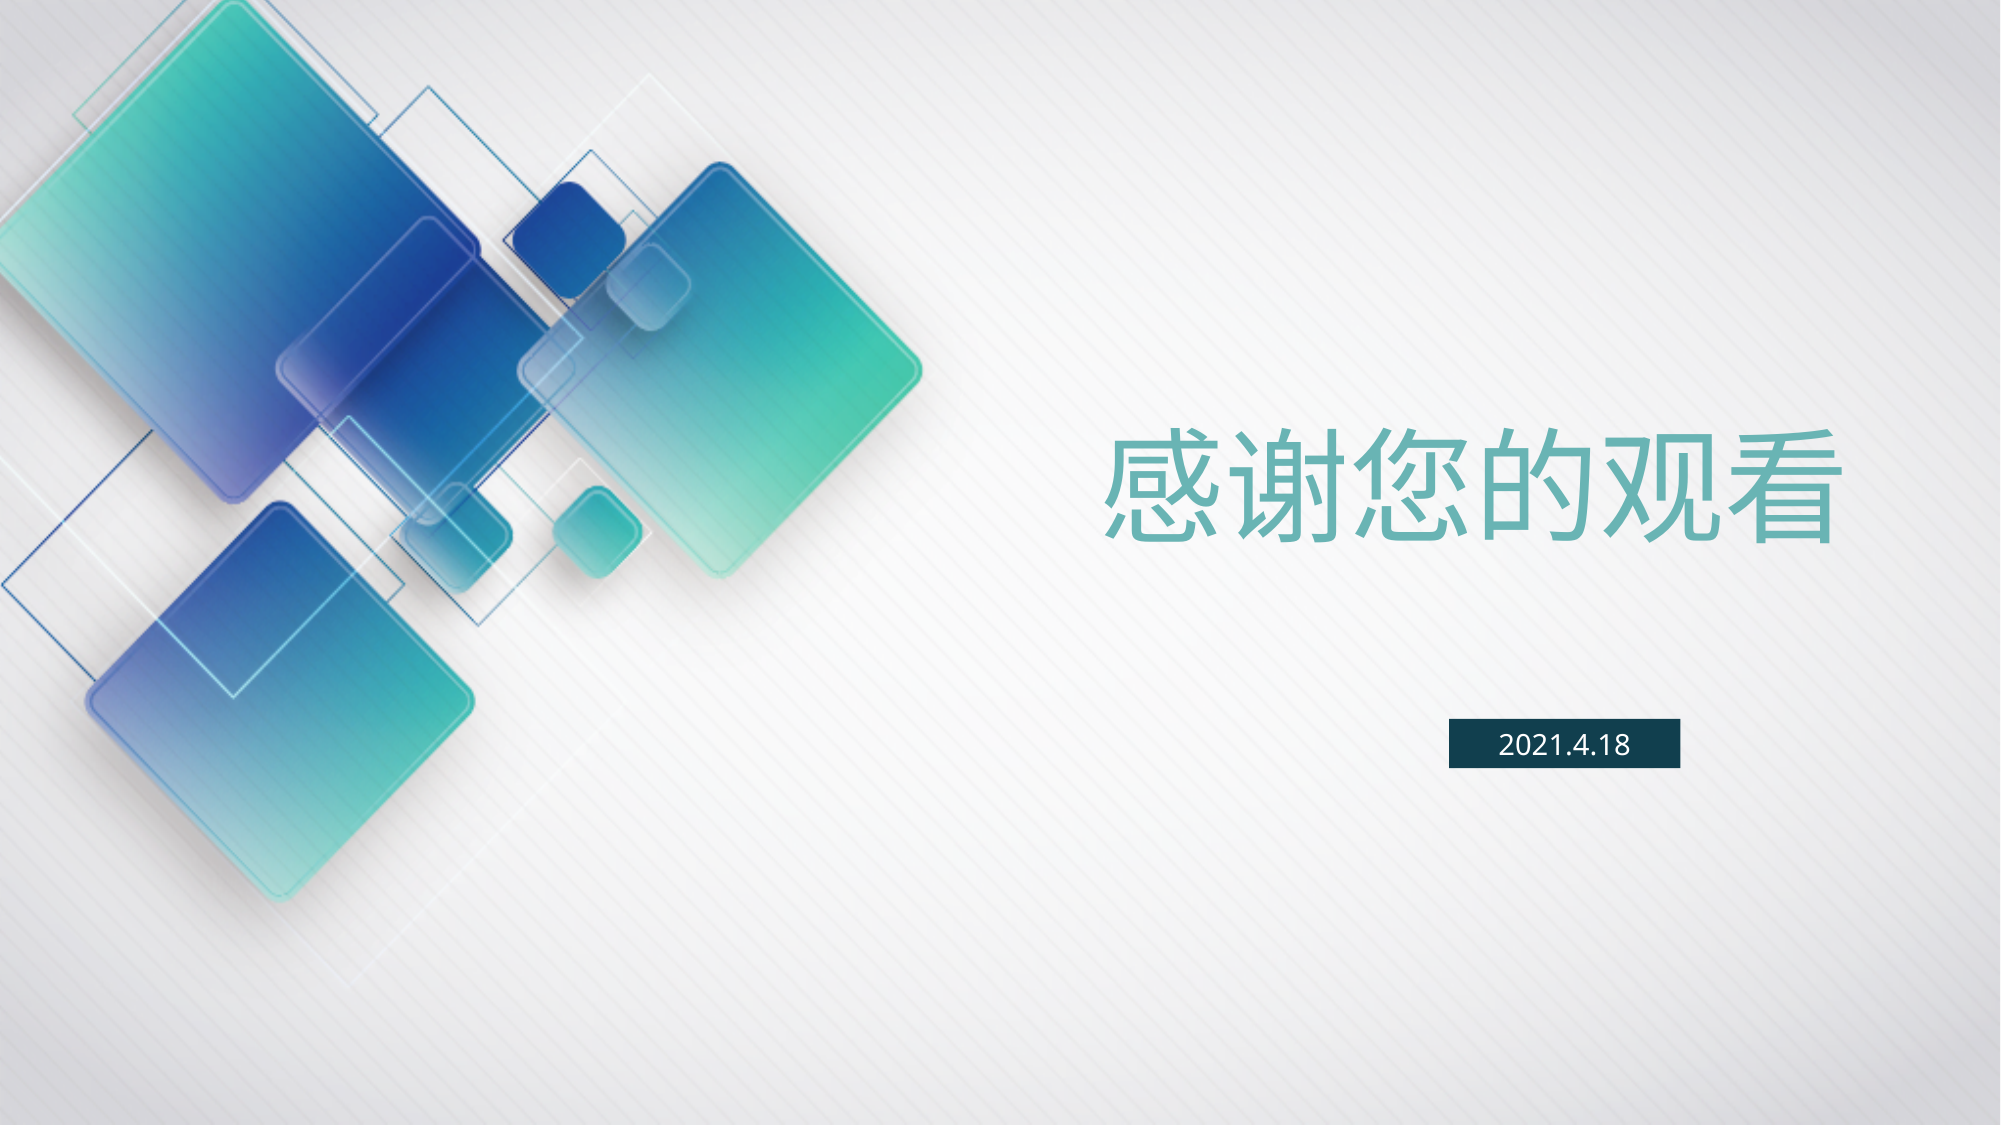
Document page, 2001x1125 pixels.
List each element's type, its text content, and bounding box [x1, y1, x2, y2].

text_box 感谢您的观看 [962, 408, 1987, 560]
picture [0, 0, 2001, 1125]
text_box 2021.4.18 [1449, 718, 1681, 769]
